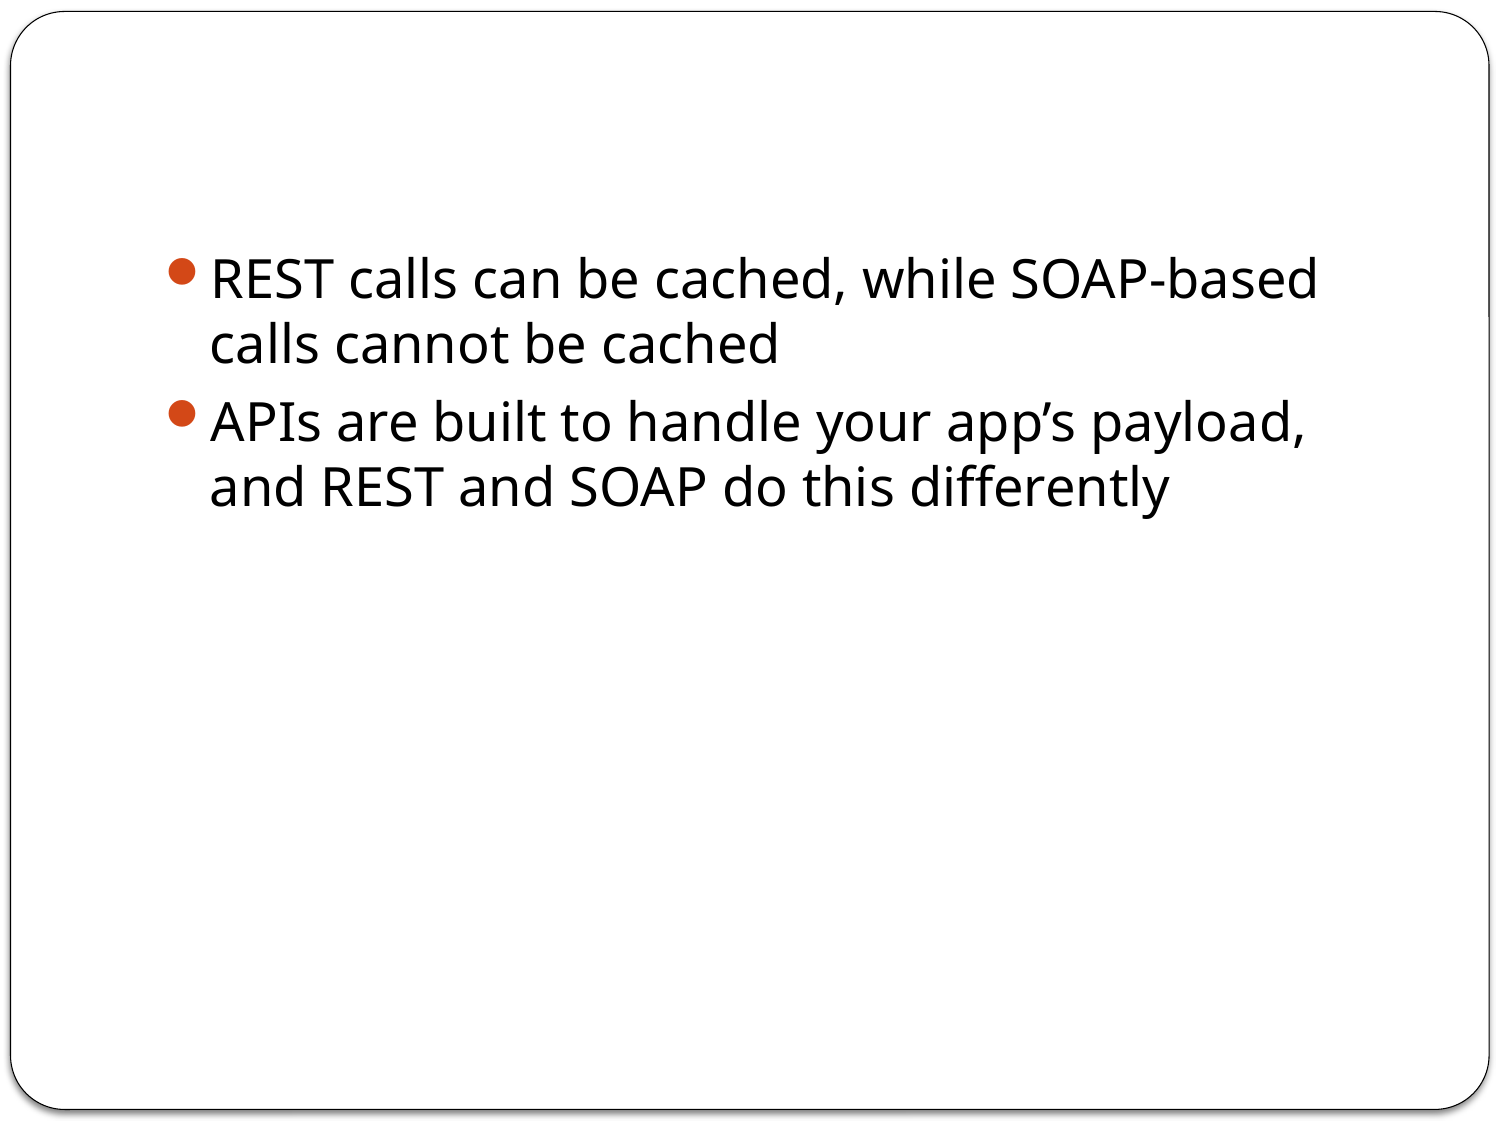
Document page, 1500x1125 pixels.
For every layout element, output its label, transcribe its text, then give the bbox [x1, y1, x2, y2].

list REST calls can be cached, while SOAP-based calls cannot be cached APIs are built to handle your app’s payload, and REST and SOAP do this differently [150, 237, 1425, 988]
